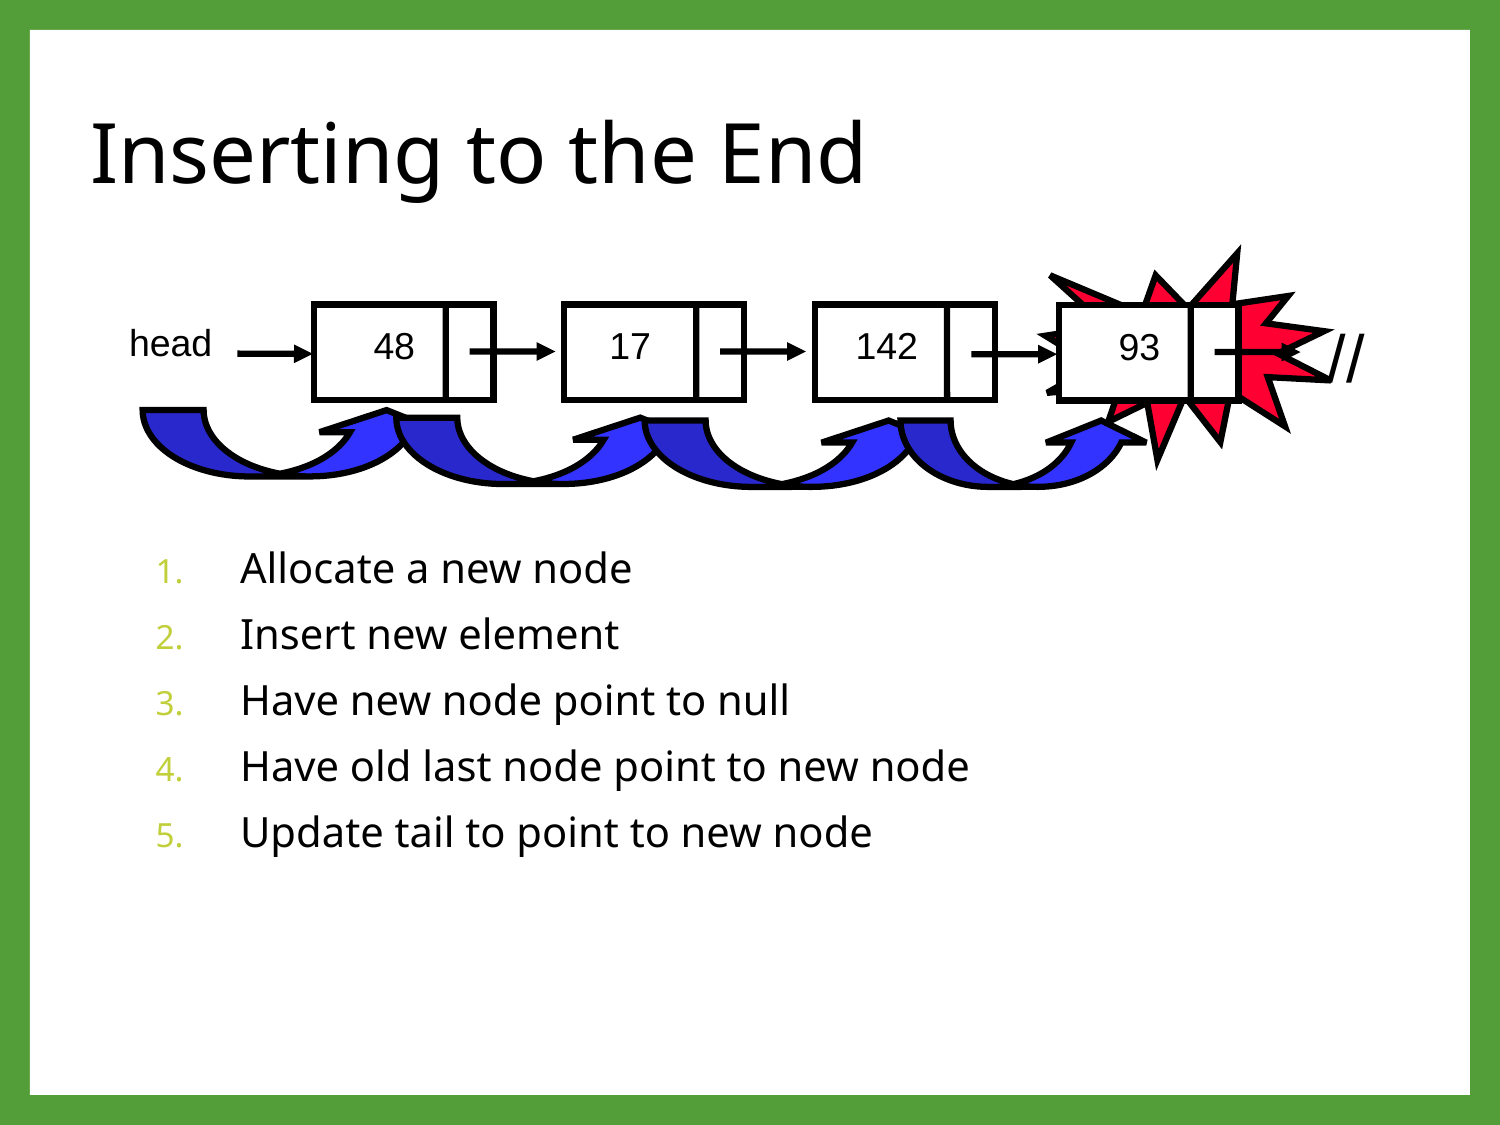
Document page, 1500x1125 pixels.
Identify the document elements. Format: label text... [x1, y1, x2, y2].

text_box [814, 304, 996, 401]
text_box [563, 304, 807, 401]
text_box [1242, 295, 1289, 303]
text_box [1045, 334, 1052, 340]
text_box head [114, 311, 228, 372]
title Inserting to the End [75, 62, 1425, 250]
text_box [1264, 413, 1286, 427]
text_box [1050, 275, 1114, 302]
text_box [1149, 413, 1178, 460]
text_box [1194, 253, 1238, 302]
text_box [900, 420, 1147, 487]
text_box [313, 304, 556, 401]
text_box [1001, 348, 1052, 361]
text_box [1197, 413, 1227, 443]
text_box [1058, 304, 1381, 405]
text_box [142, 410, 404, 477]
text_box [237, 347, 307, 361]
list Allocate a new node Insert new element Have new node point to null Have old last node point to new node Update tail to point to new node [140, 337, 1356, 1000]
text_box [1108, 413, 1127, 422]
text_box [396, 417, 656, 485]
text_box [1146, 275, 1182, 302]
text_box [644, 420, 909, 487]
